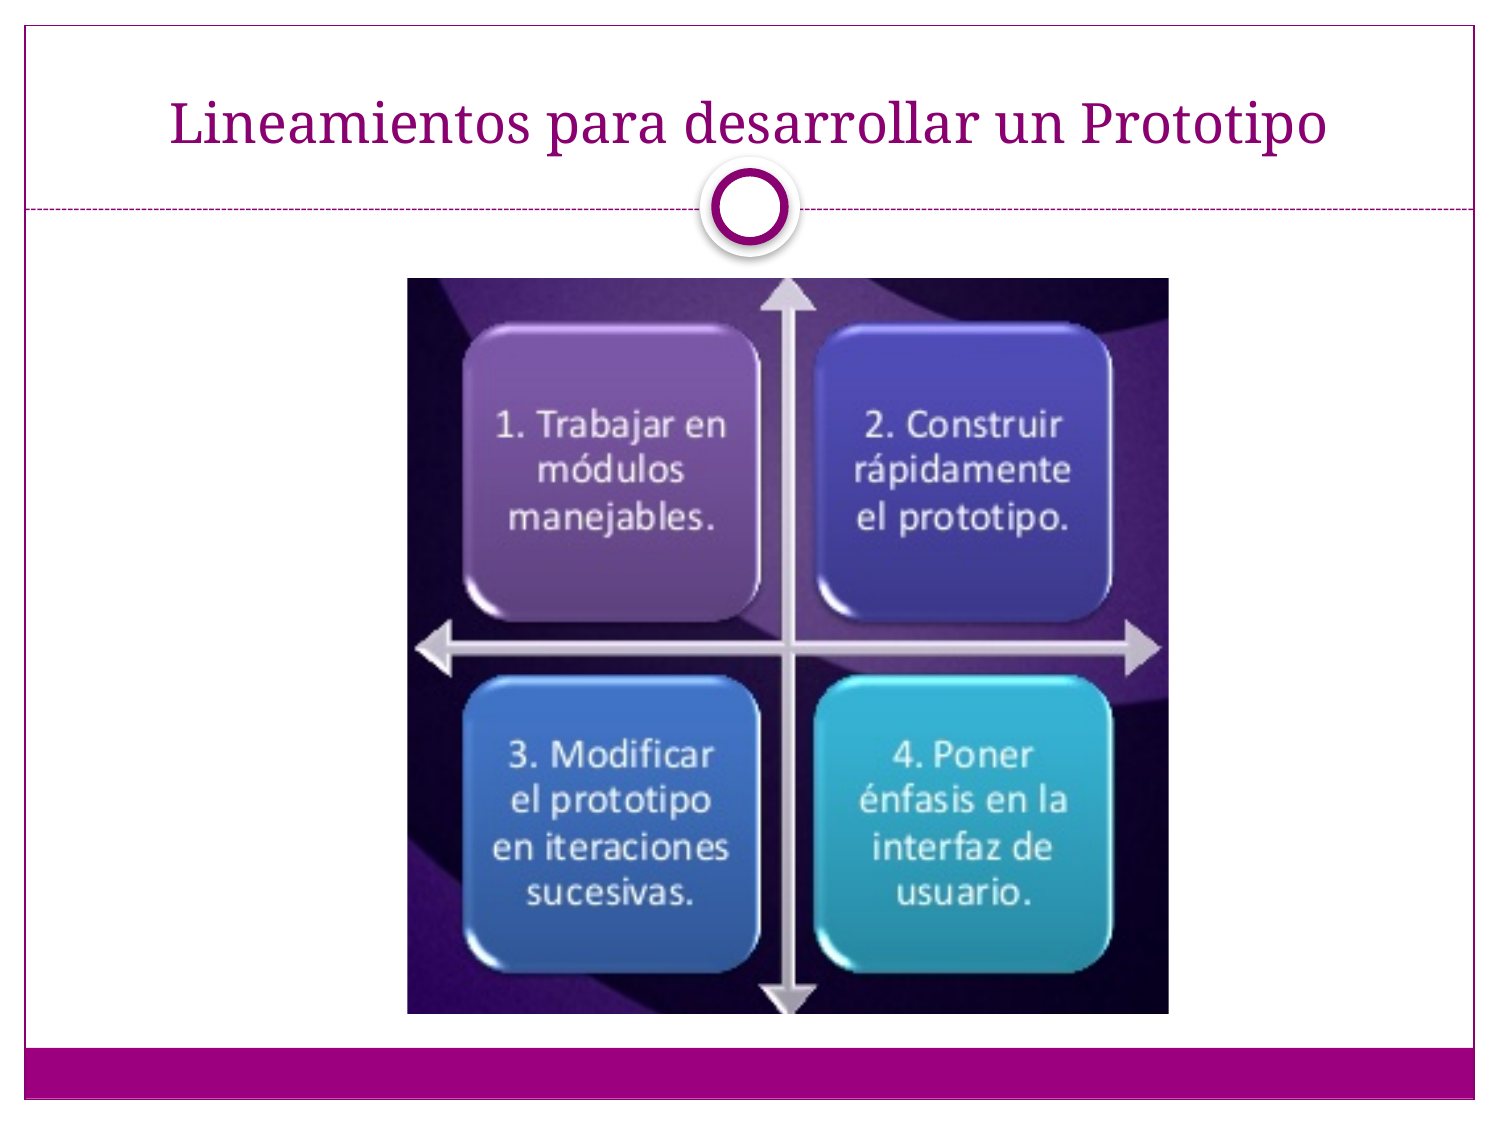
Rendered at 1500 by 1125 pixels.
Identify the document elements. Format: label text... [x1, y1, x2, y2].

picture [407, 278, 1169, 1015]
title Lineamientos para desarrollar un Prototipo [49, 37, 1450, 162]
